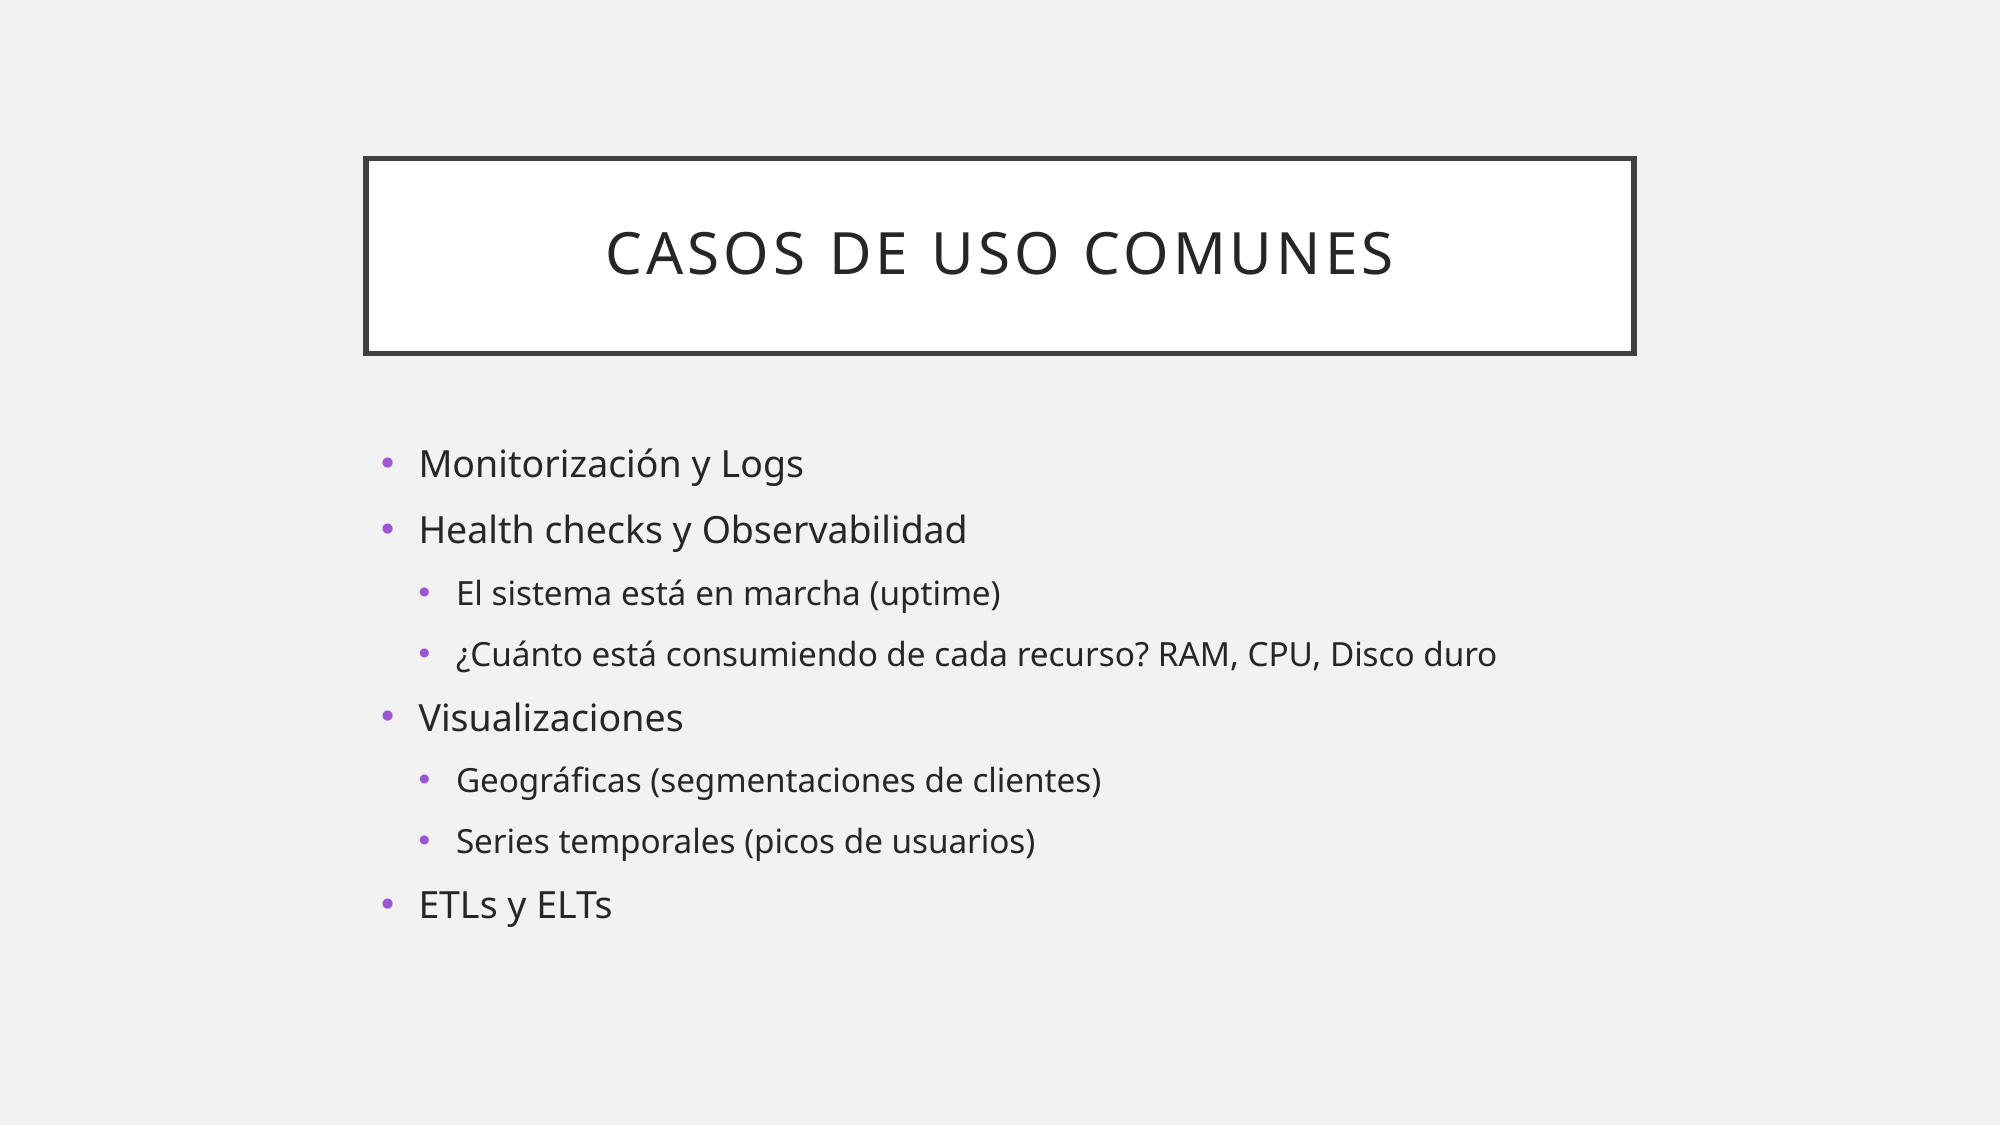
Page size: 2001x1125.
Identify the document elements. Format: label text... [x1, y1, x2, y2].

list Monitorización y Logs Health checks y Observabilidad El sistema está en marcha (uptime) ¿Cuánto está consumiendo de cada recurso? RAM, CPU, Disco duro Visualizaciones Geográficas (segmentaciones de clientes) Series temporales (picos de usuarios) ETLs y ELTs [366, 432, 1634, 942]
title Casos de uso comunes [363, 156, 1637, 356]
